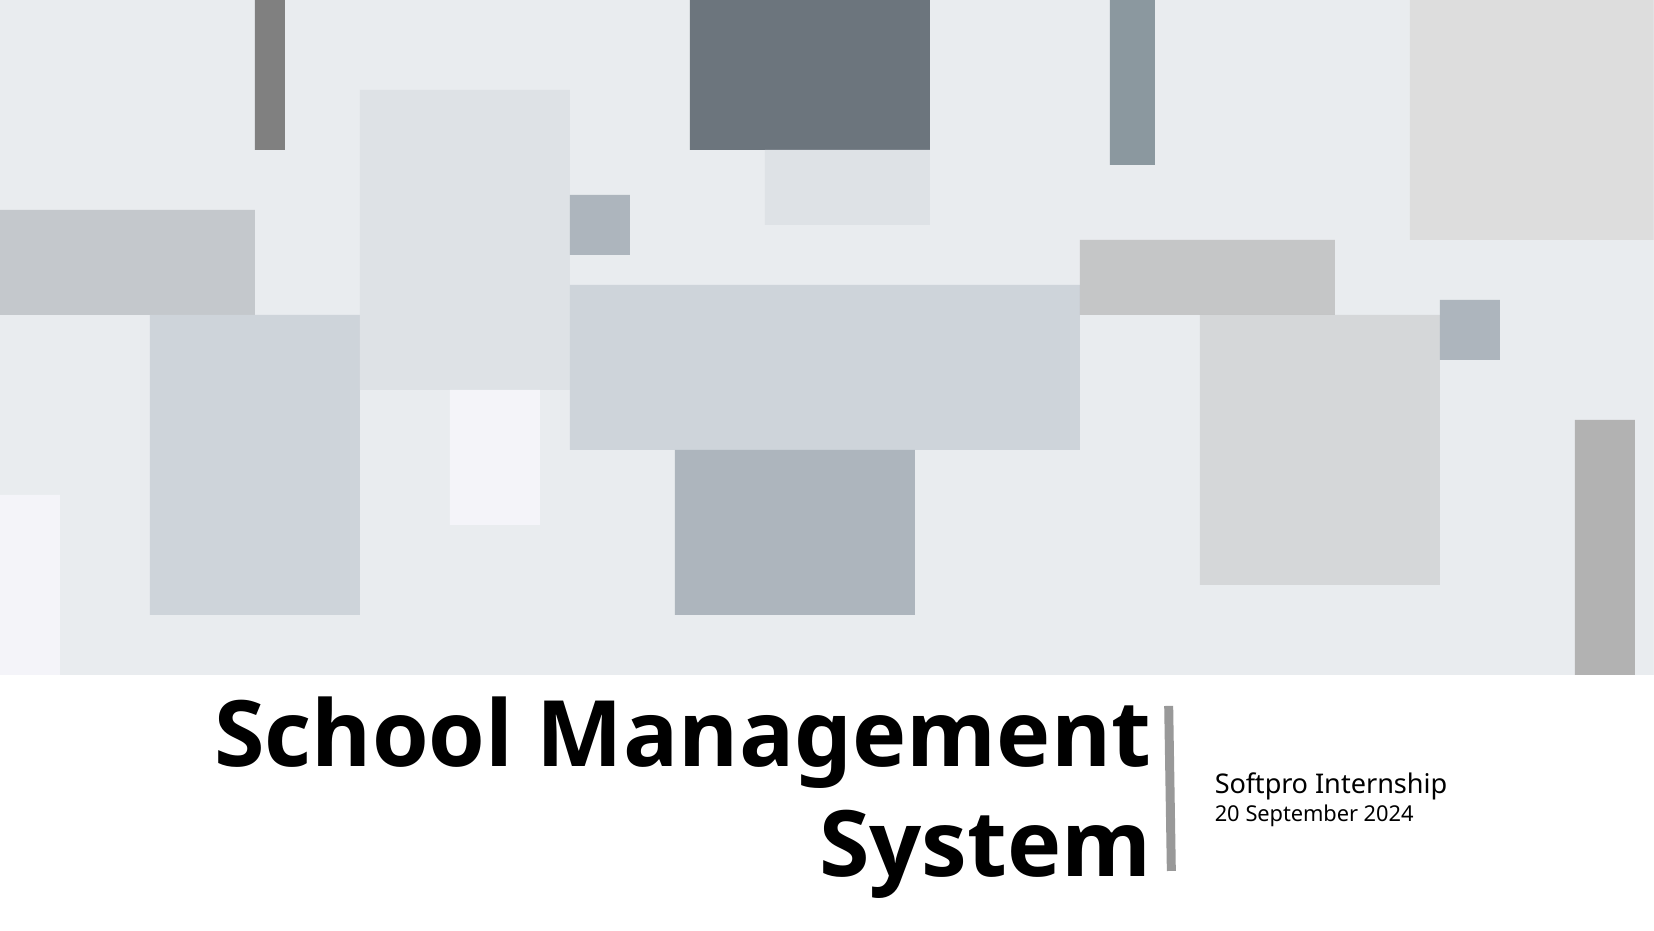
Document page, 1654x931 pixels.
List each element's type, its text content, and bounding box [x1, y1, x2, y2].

text_box Softpro Internship 20 September 2024 [1199, 759, 1590, 878]
title School Management System [0, 659, 1152, 910]
